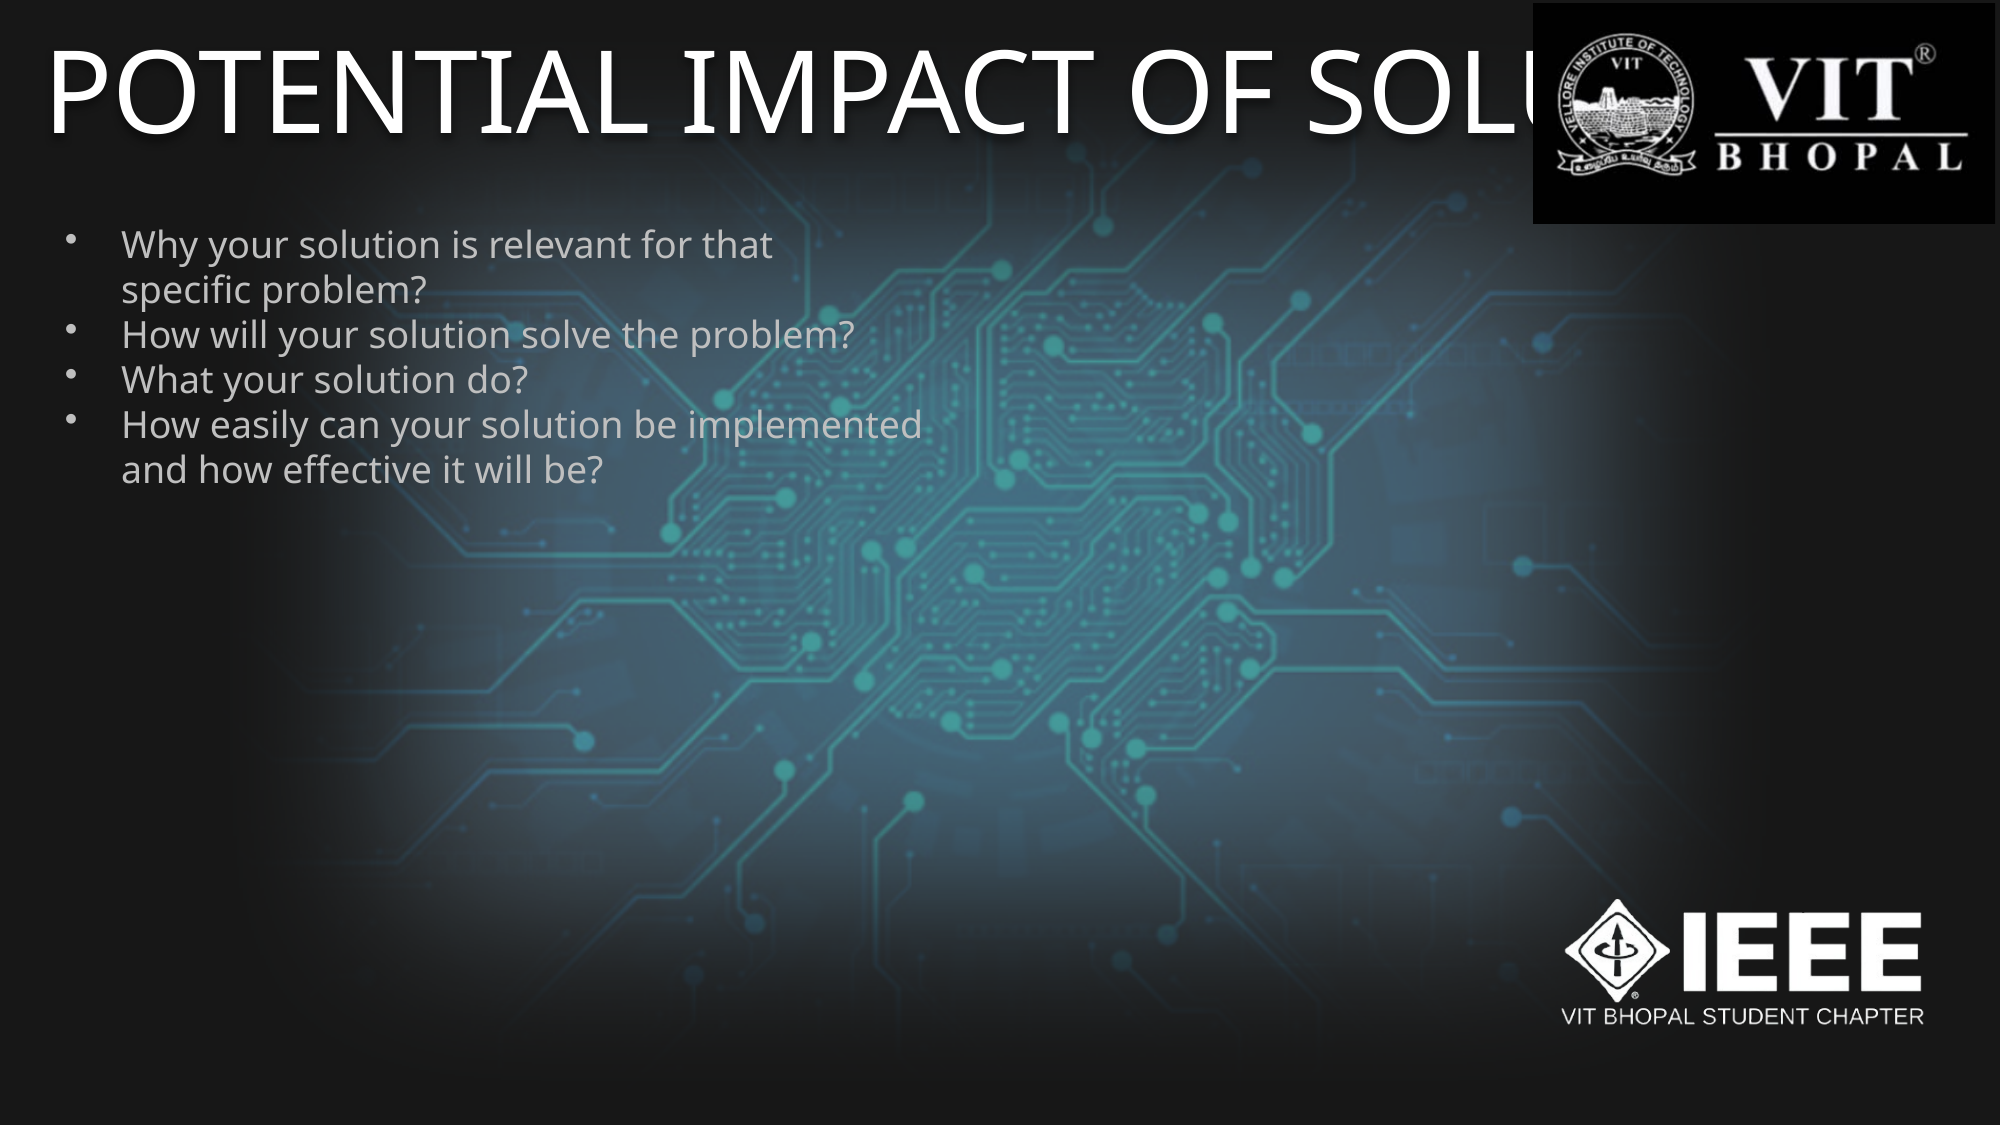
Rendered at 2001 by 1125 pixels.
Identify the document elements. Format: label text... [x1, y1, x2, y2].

text_box Why your solution is relevant for that specific problem? How will your solution solve the problem? What your solution do? How easily can your solution be implemented and how effective it will be? [50, 214, 186, 544]
title POTENTIAL IMPACT OF SOLUTION [28, 26, 186, 168]
picture [186, 0, 2000, 1125]
